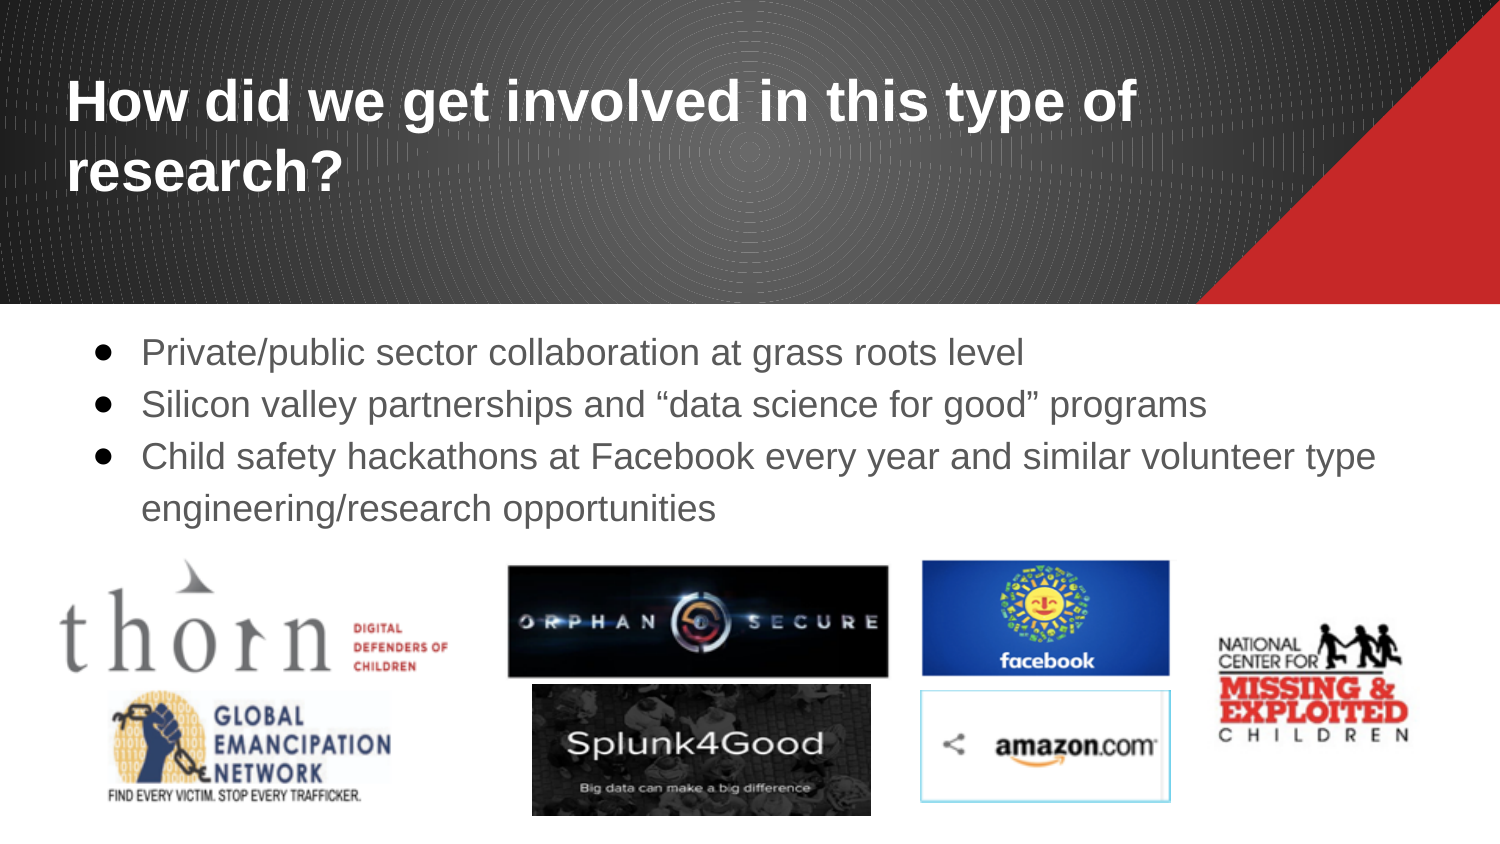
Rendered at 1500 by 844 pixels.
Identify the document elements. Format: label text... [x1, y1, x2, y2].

list Private/public sector collaboration at grass roots level Silicon valley partnerships and “data science for good” programs Child safety hackathons at Facebook every year and similar volunteer type engineering/research opportunities [51, 306, 1449, 574]
picture [920, 690, 1172, 804]
picture [920, 557, 1177, 681]
title How did we get involved in this type of research? [51, 123, 1154, 289]
picture [29, 538, 484, 825]
picture [1199, 572, 1420, 783]
picture [505, 552, 899, 816]
